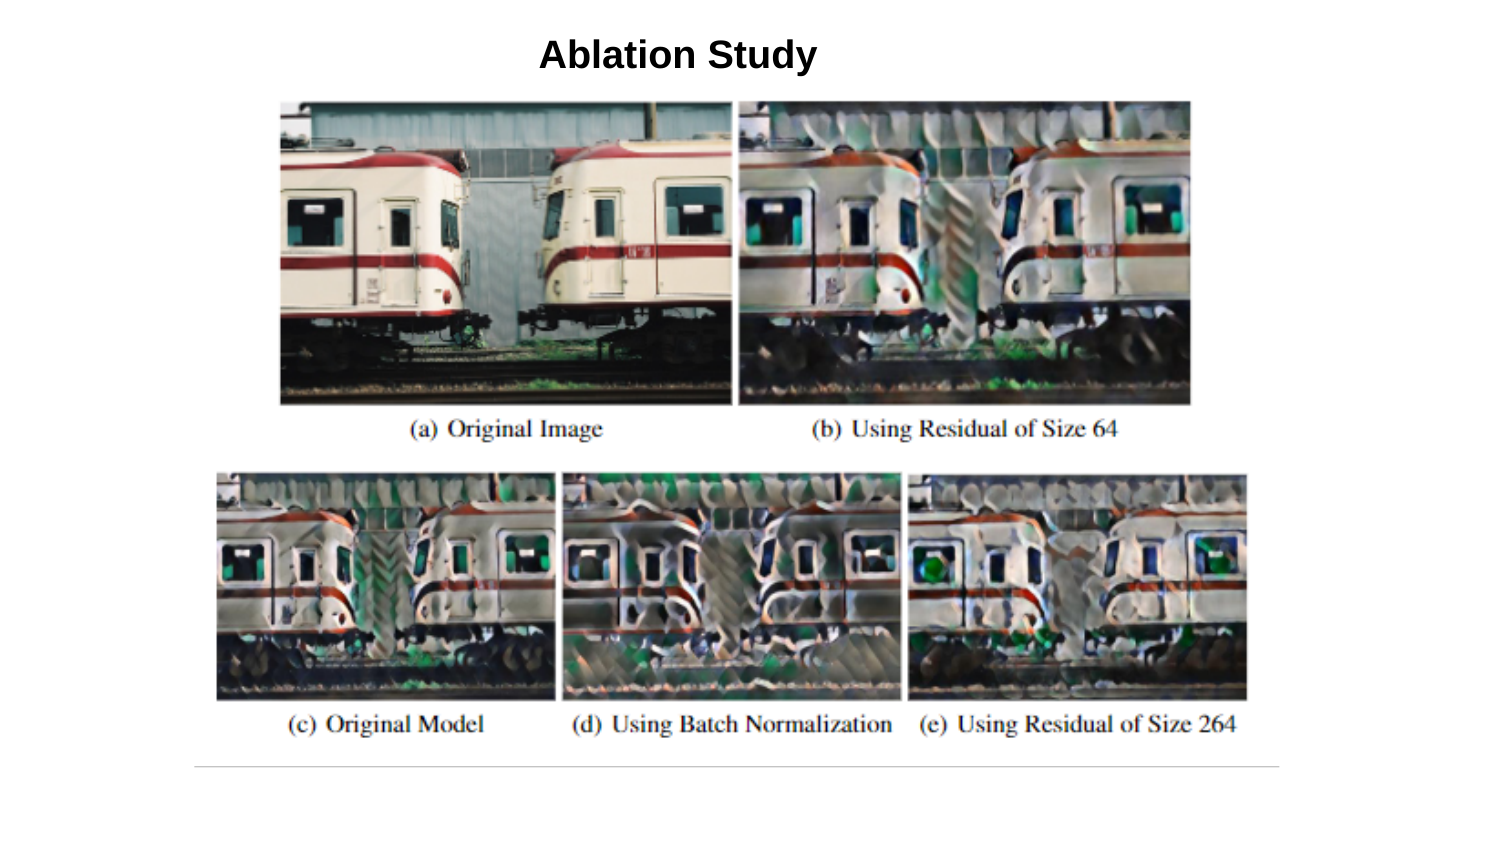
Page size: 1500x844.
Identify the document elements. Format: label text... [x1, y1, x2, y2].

text_box Ablation Study [187, 14, 1170, 92]
picture [194, 56, 1280, 769]
